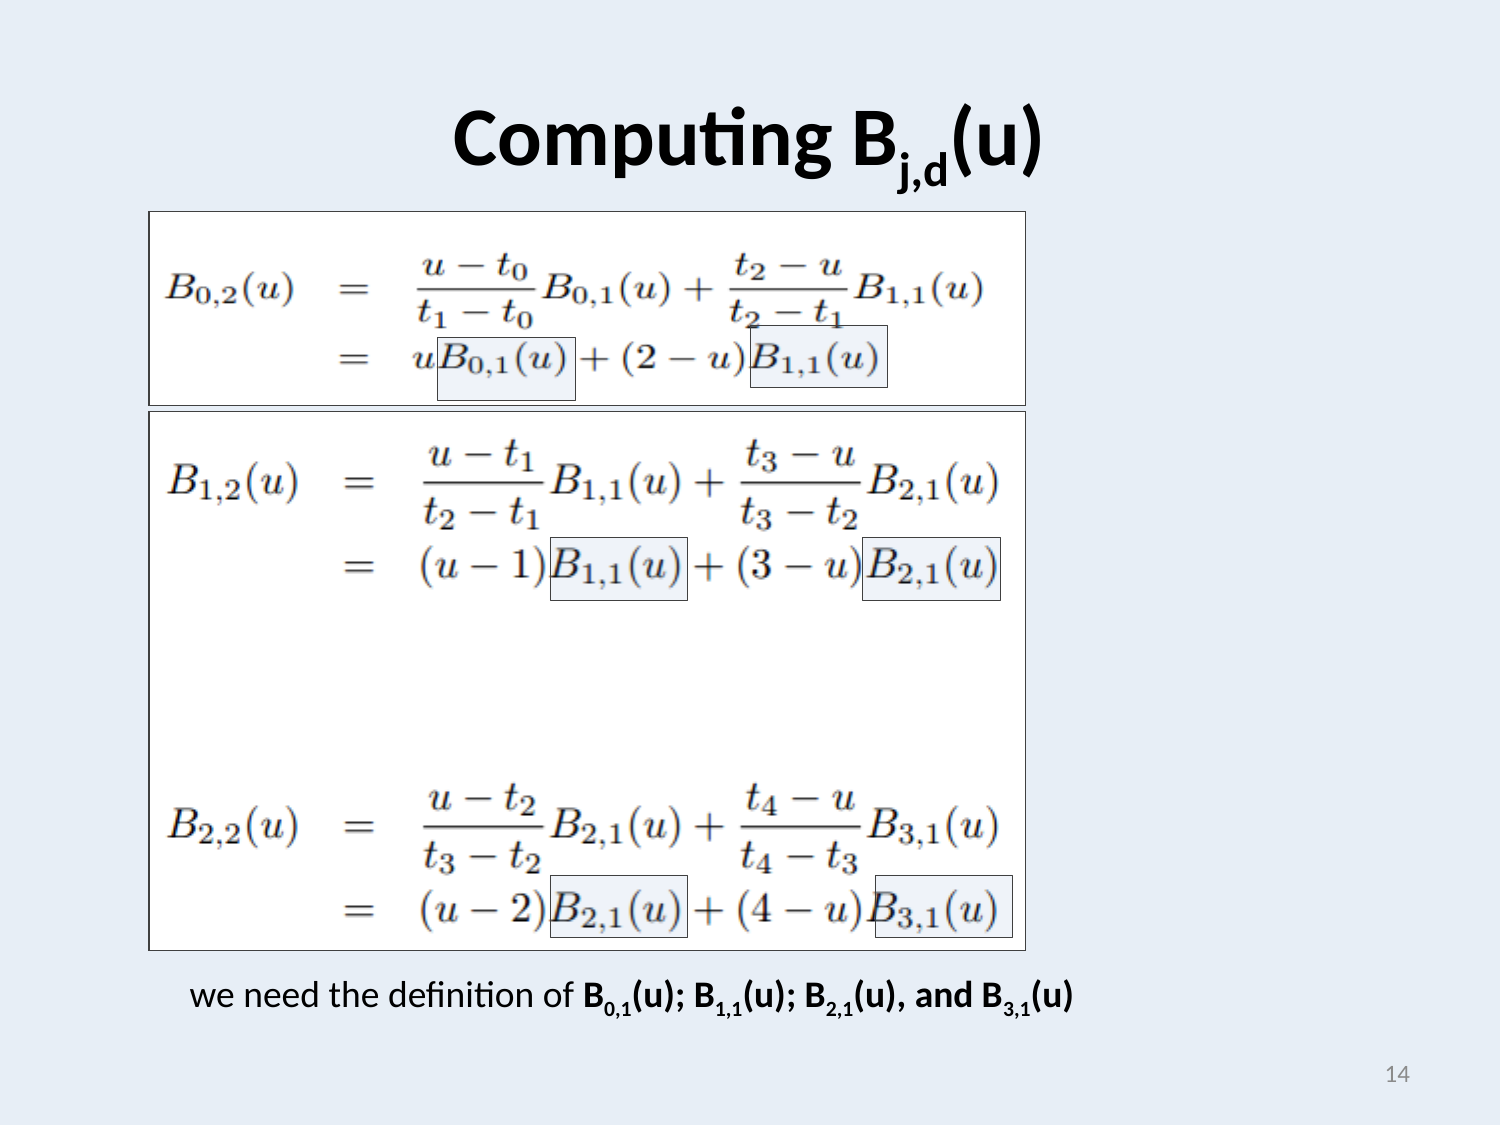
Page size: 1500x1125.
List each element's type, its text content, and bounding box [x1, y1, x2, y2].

title Computing Bj,d(u) [75, 45, 1425, 233]
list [149, 412, 1026, 951]
slide_number 14 [1074, 1042, 1425, 1103]
picture [149, 212, 1026, 405]
text_box we need the definition of B0,1(u); B1,1(u); B2,1(u), and B3,1(u) [174, 962, 1438, 1029]
